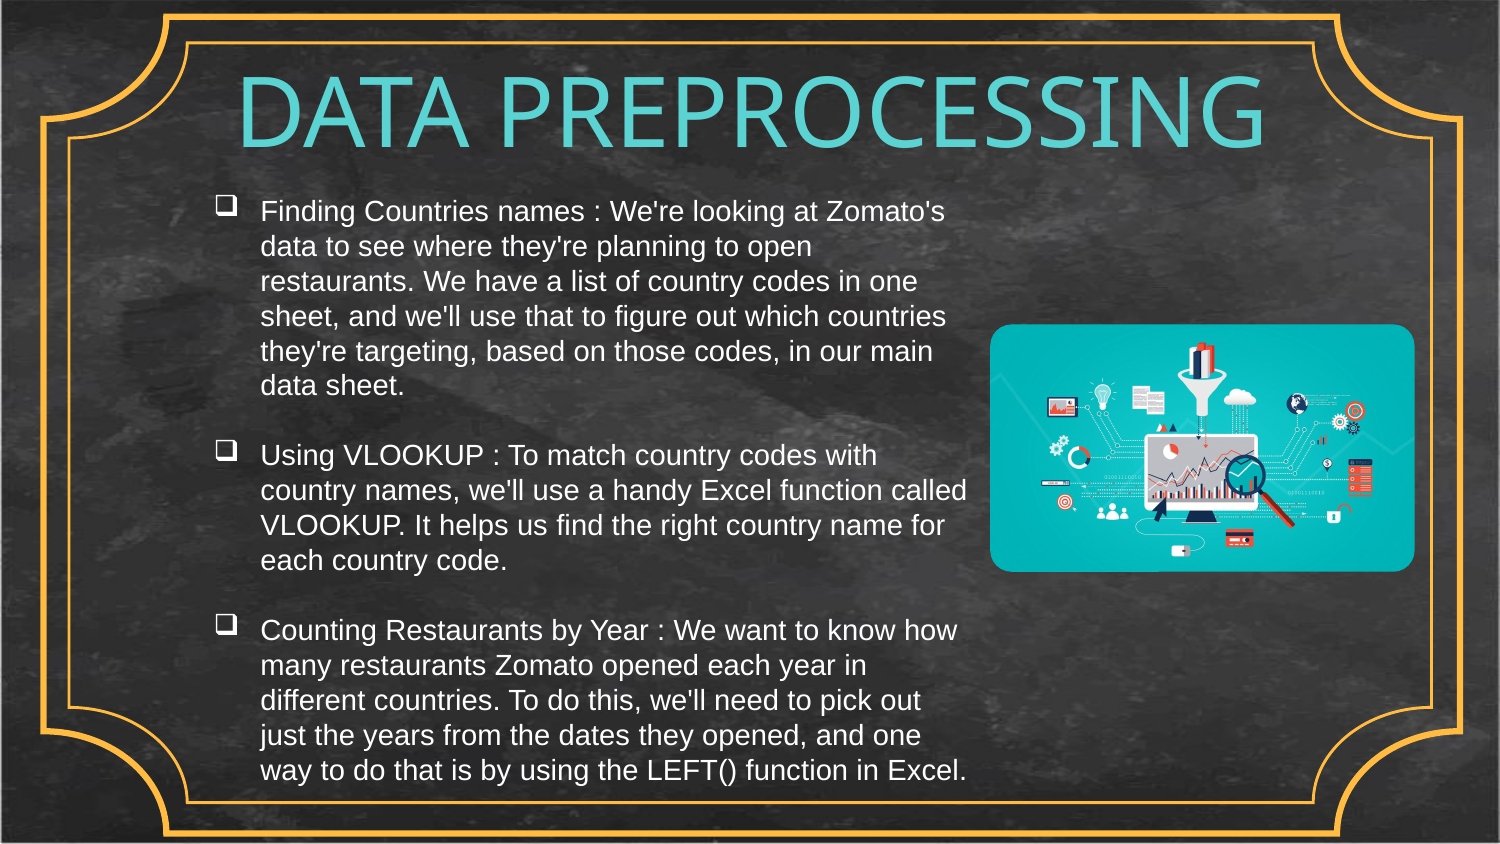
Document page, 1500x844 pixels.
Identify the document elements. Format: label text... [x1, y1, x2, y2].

title DATA PREPROCESSING [198, 55, 1305, 162]
picture [0, 0, 1500, 844]
text_box Finding Countries names : We're looking at Zomato's data to see where they're planning to open restaurants. We have a list of country codes in one sheet, and we'll use that to figure out which countries they're targeting, based on those codes, in our main data sheet. Using VLOOKUP : To match country codes with country names, we'll use a handy Excel function called VLOOKUP. It helps us find the right country name for each country code. Counting Restaurants by Year : We want to know how many restaurants Zomato opened each year in different countries. To do this, we'll need to pick out just the years from the dates they opened, and one way to do that is by using the LEFT() function in Excel. [198, 184, 989, 794]
